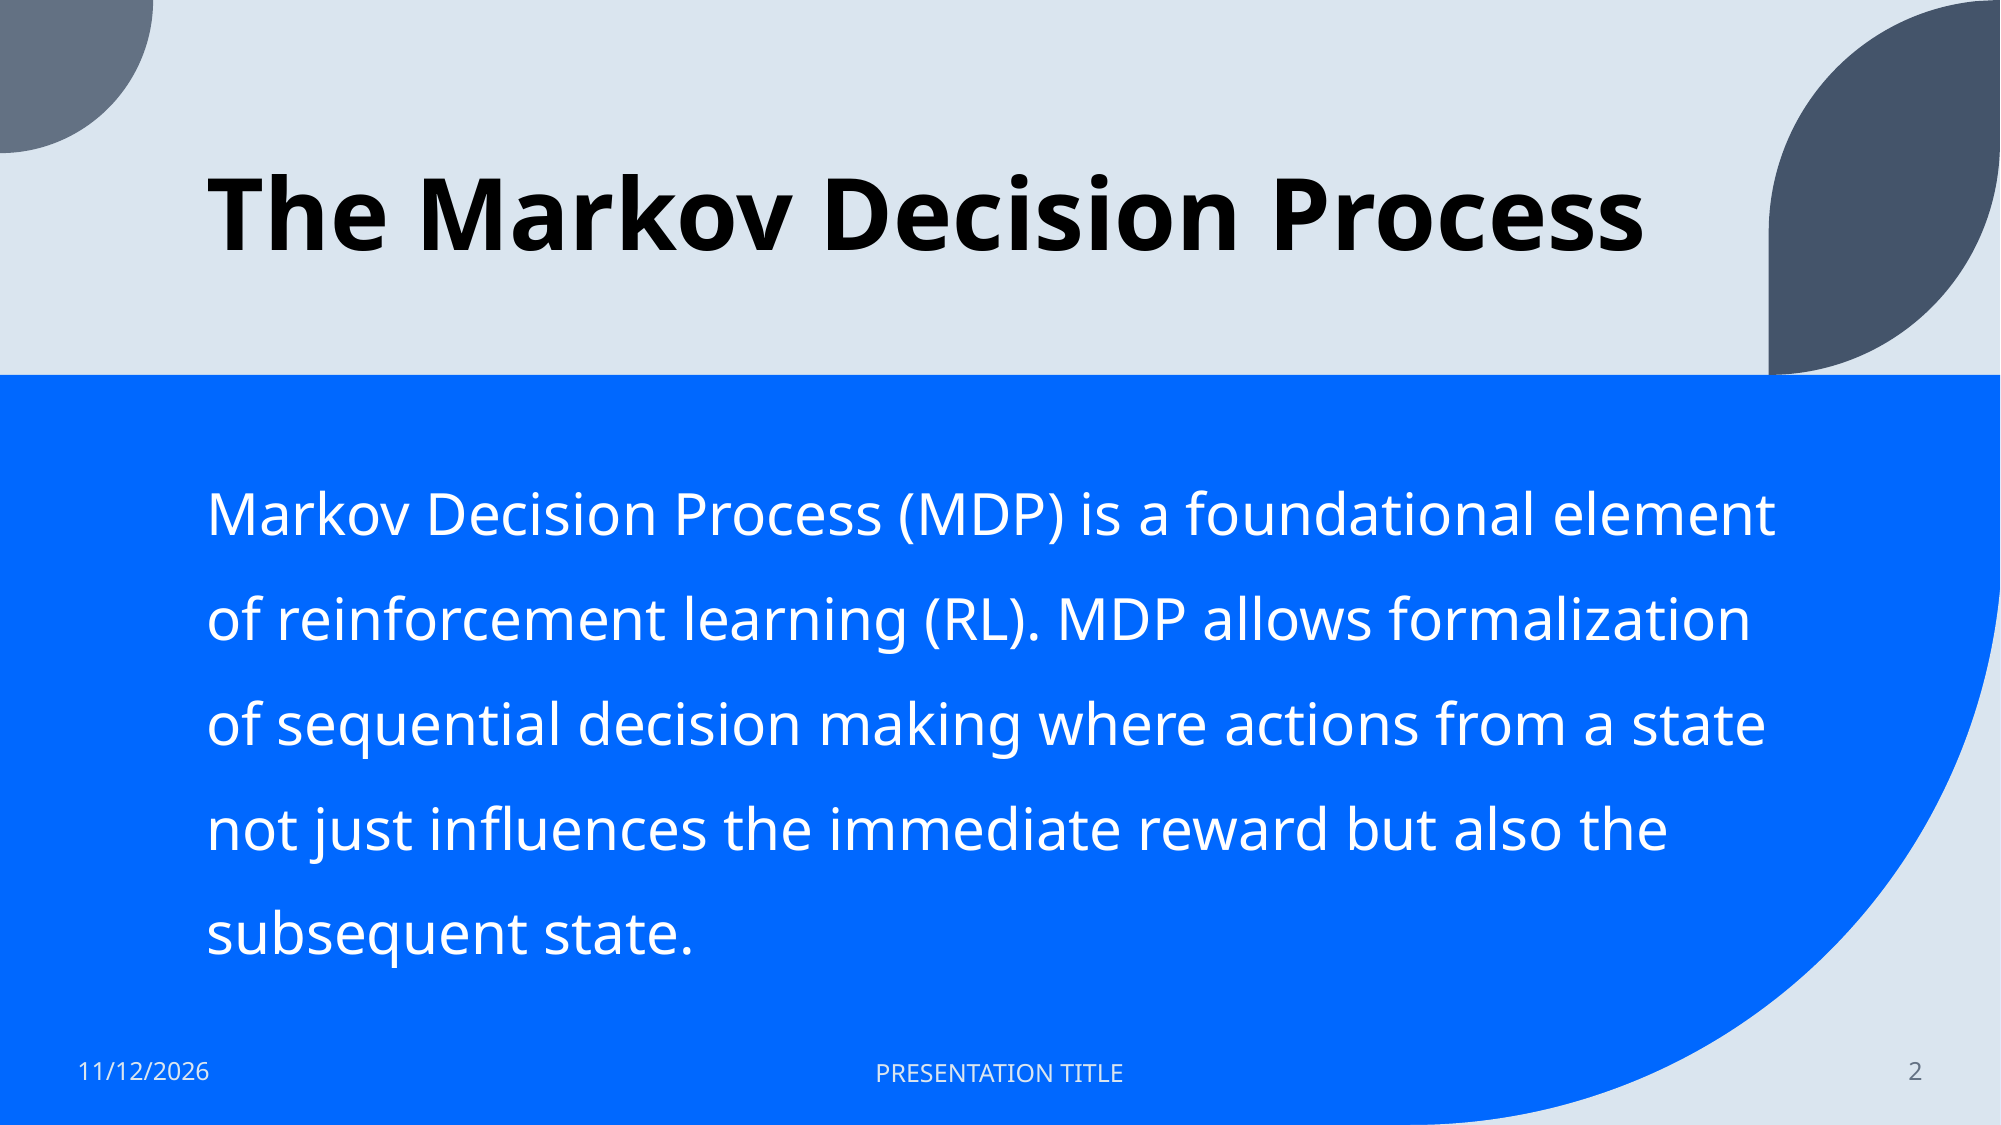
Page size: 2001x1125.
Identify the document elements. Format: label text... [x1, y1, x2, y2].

list Markov Decision Process (MDP) is a foundational element of reinforcement learning (RL). MDP allows formalization of sequential decision making where actions from a state not just influences the immediate reward but also the subsequent state. [191, 435, 1796, 999]
footer PRESENTATION TITLE [662, 1042, 1338, 1103]
title The Markov Decision Process [191, 62, 1796, 280]
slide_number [62, 1042, 513, 1103]
slide_number 2 [1674, 1042, 1938, 1103]
